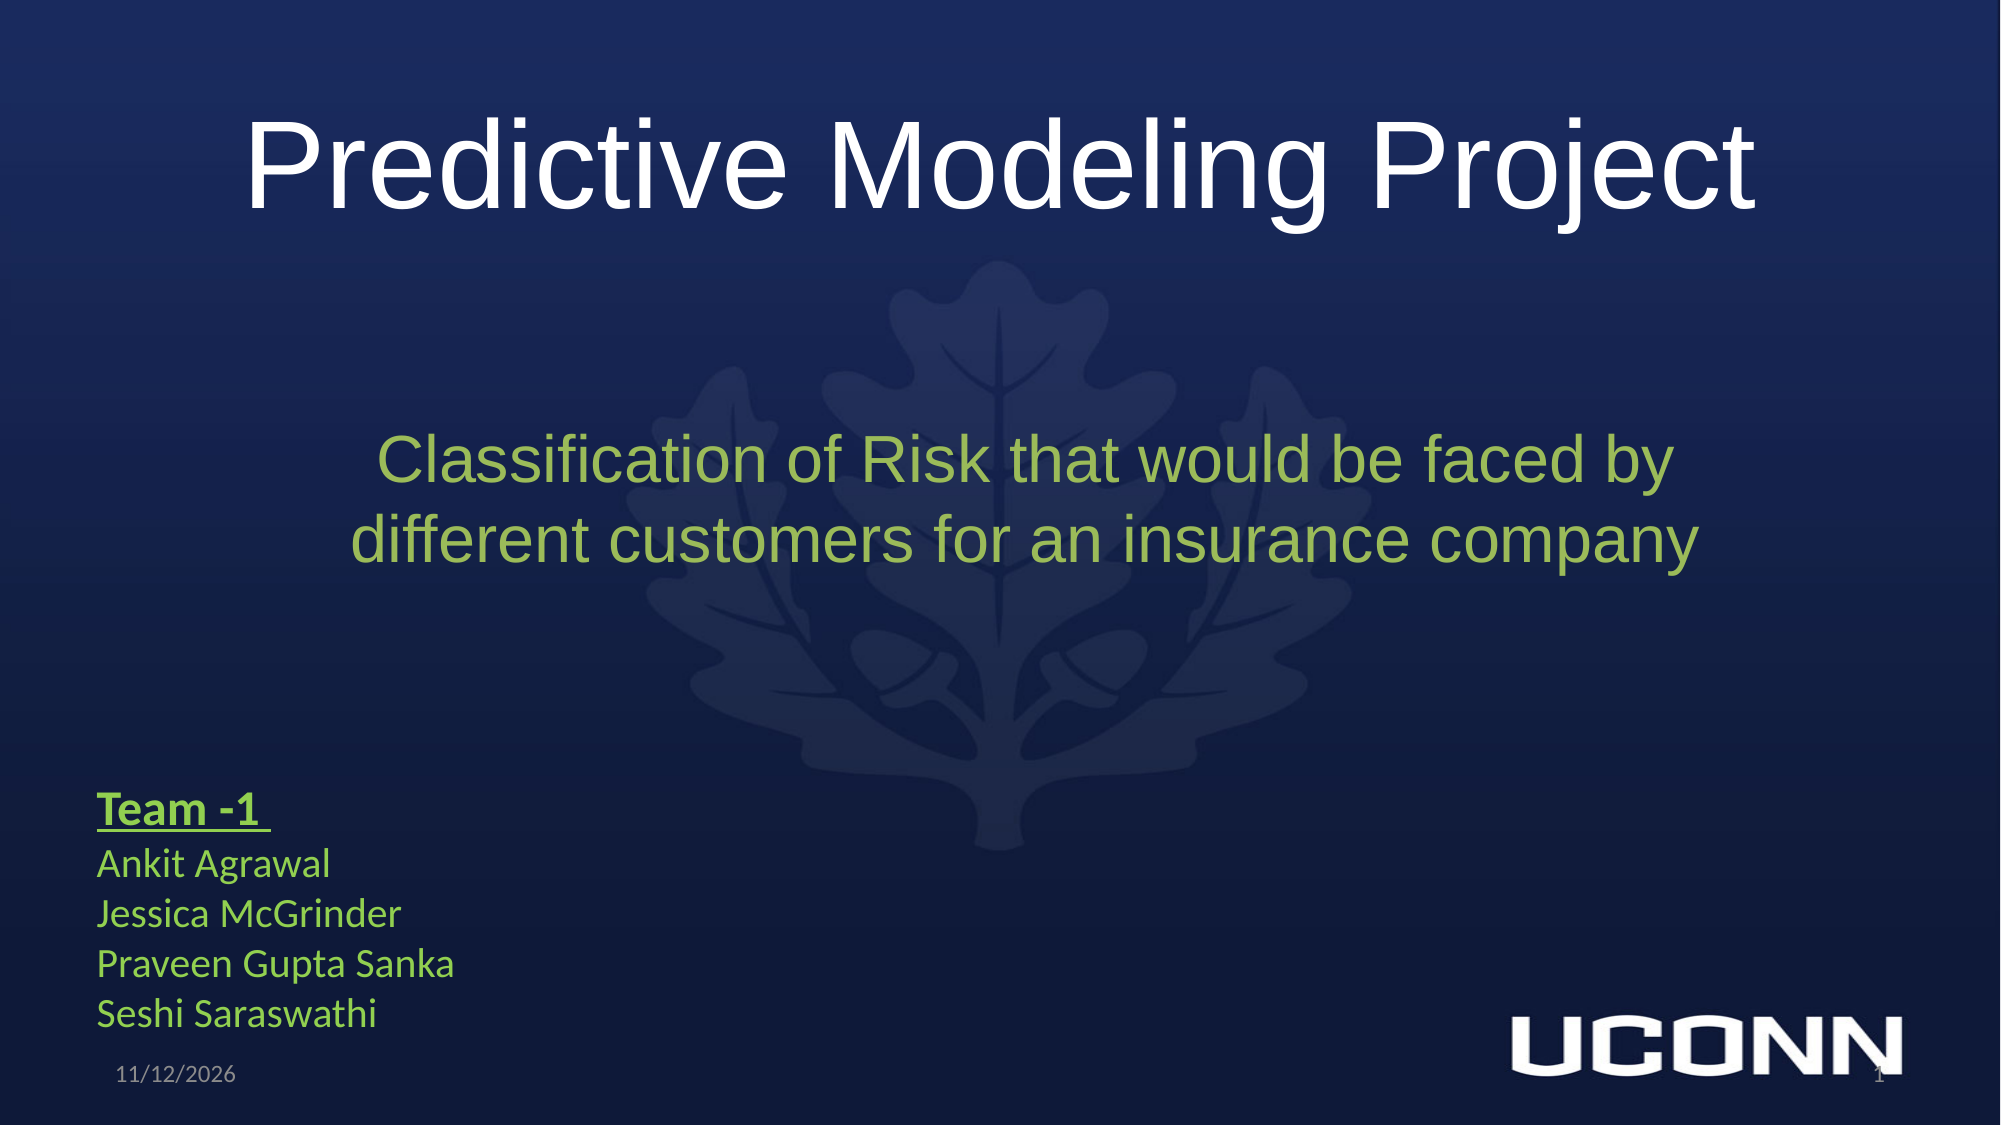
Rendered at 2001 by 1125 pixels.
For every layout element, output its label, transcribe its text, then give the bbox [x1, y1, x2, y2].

slide_number 1 [1433, 1042, 1900, 1103]
subtitle Classification of Risk that would be faced by different customers for an insurance company [261, 312, 1791, 680]
title Predictive Modeling Project [0, 44, 2000, 272]
text_box Team -1 Ankit Agrawal Jessica McGrinder Praveen Gupta Sanka Seshi Saraswathi [81, 768, 829, 1043]
picture [0, 0, 2001, 1125]
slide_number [99, 1043, 567, 1103]
